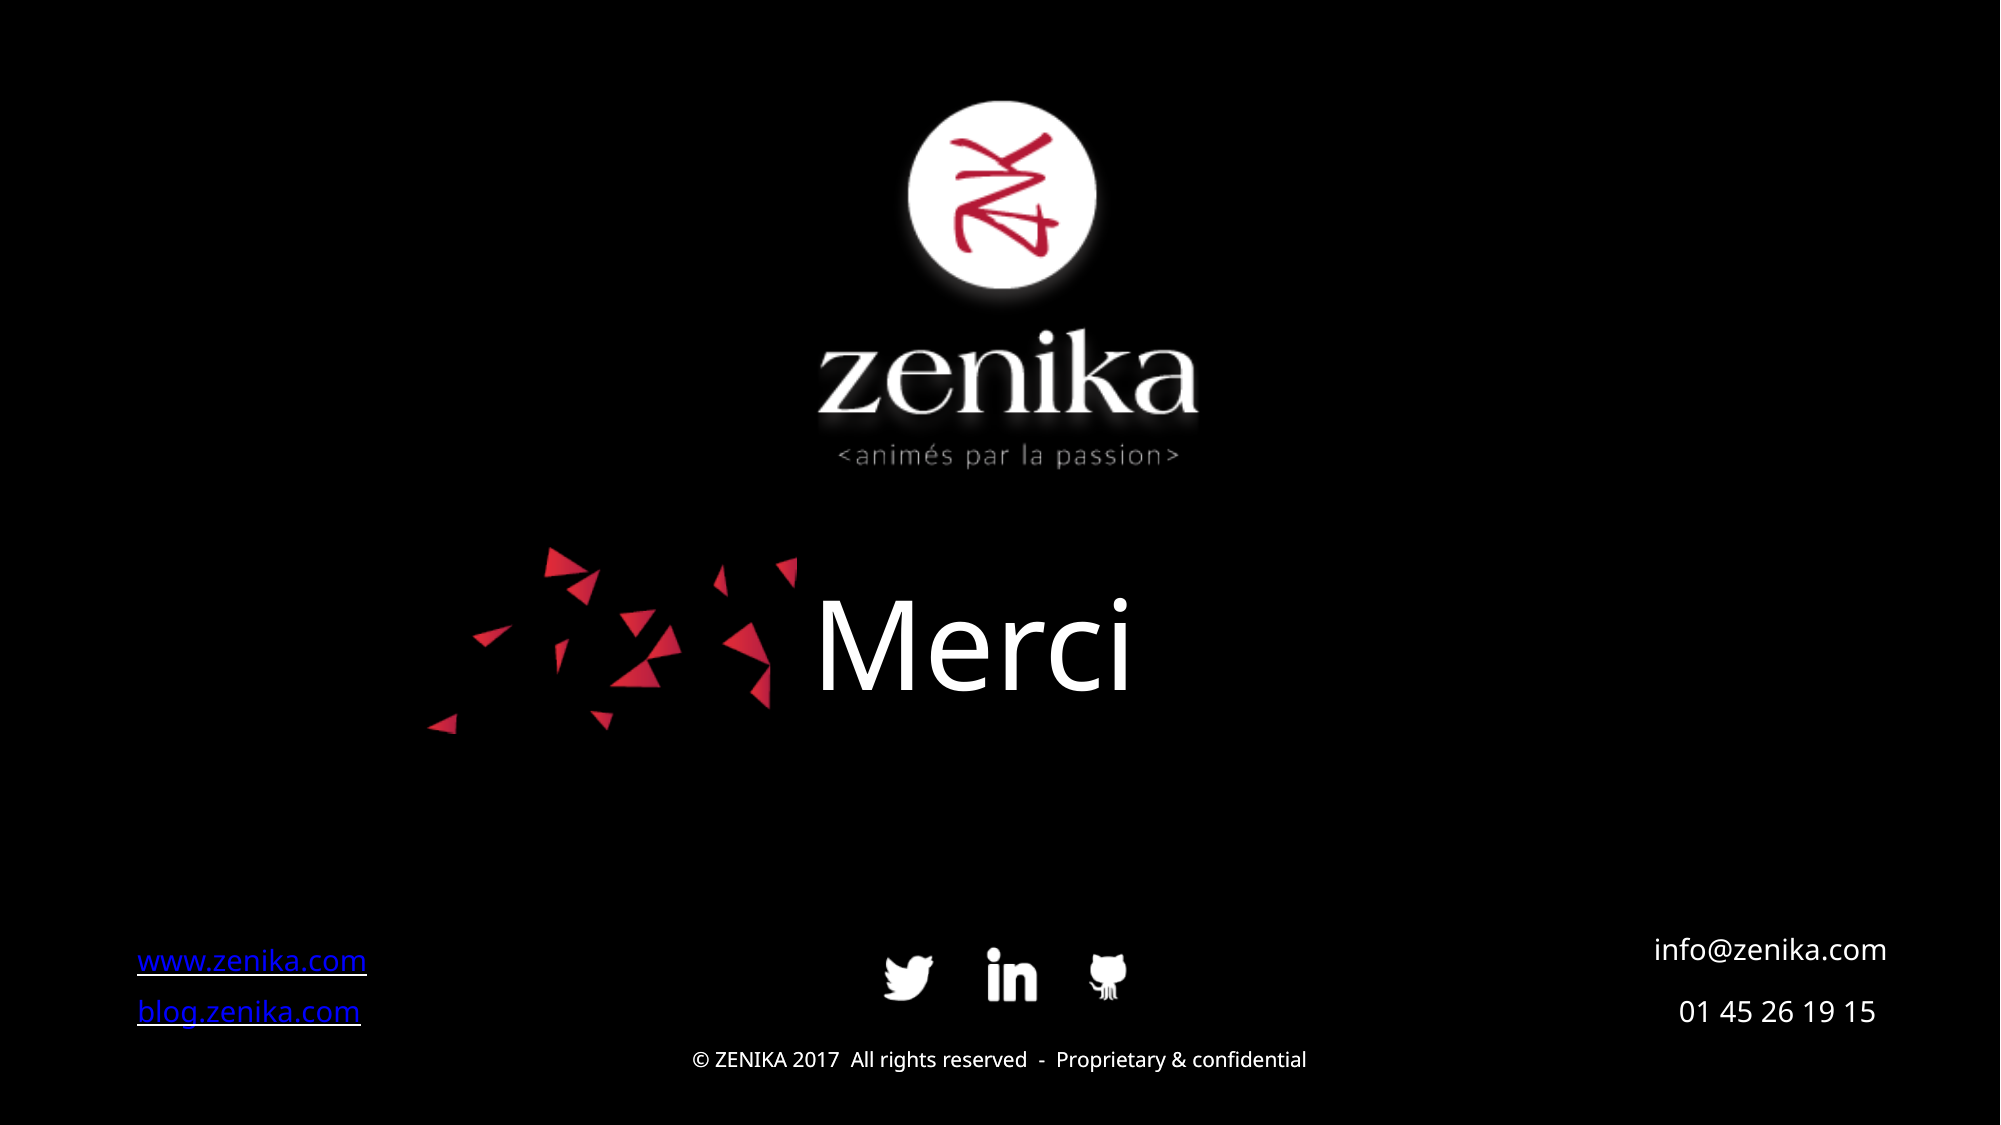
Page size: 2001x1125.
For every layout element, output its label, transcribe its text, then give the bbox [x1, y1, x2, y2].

text_box Merci [801, 558, 1220, 725]
text_box www.zenika.com [122, 935, 417, 985]
picture [795, 78, 1221, 494]
text_box © ZENIKA 2017 All rights reserved - Proprietary & confidential [616, 1021, 1383, 1098]
picture [426, 547, 797, 734]
text_box blog.zenika.com [122, 985, 427, 1036]
text_box 01 45 26 19 15 [1664, 985, 1925, 1036]
picture [878, 950, 939, 1004]
picture [1085, 948, 1131, 1004]
text_box info@zenika.com [1639, 924, 1943, 975]
picture [984, 944, 1039, 1004]
